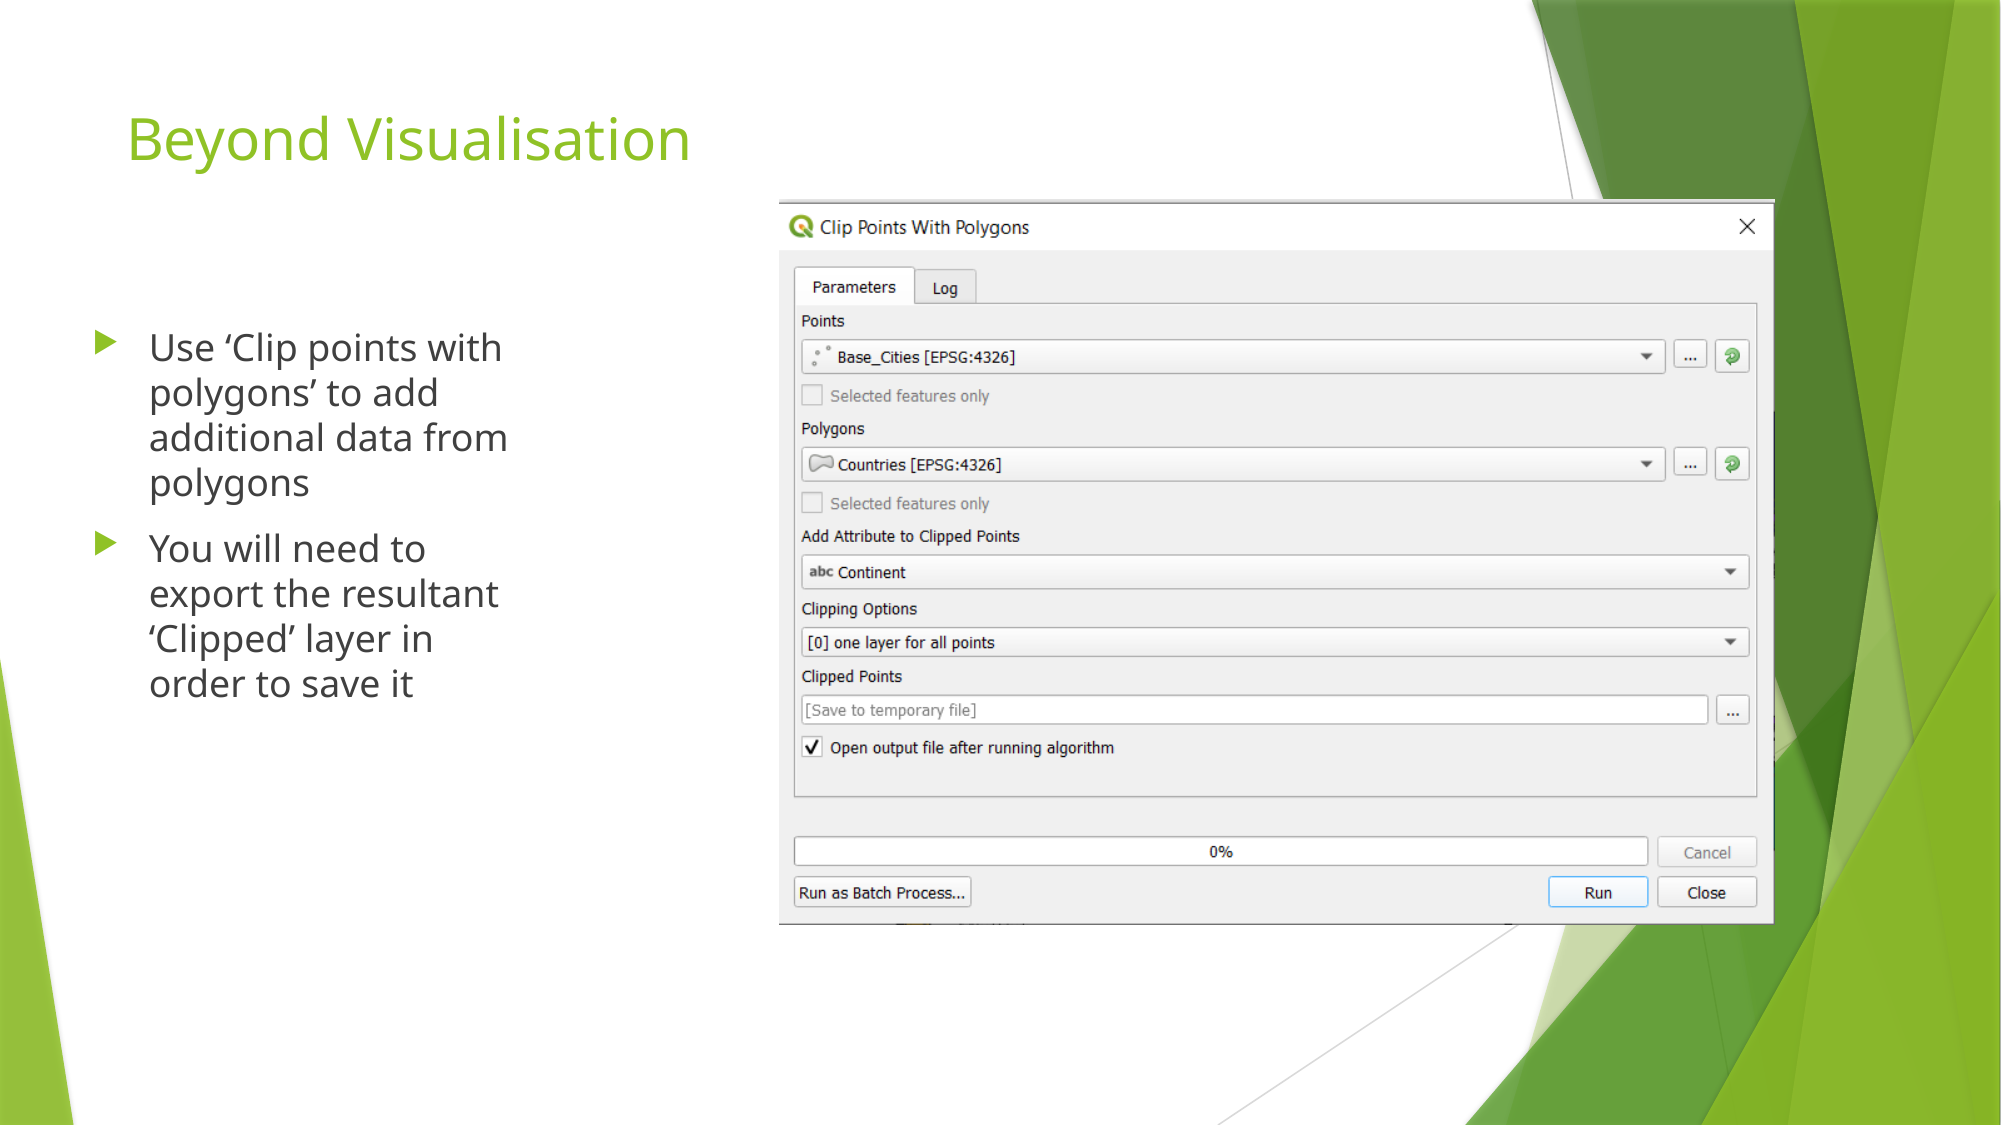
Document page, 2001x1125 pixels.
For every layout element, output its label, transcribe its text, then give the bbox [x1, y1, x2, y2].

title Beyond Visualisation [111, 99, 867, 317]
list Use ‘Clip points with polygons’ to add additional data from polygons You will need to export the resultant ‘Clipped’ layer in order to save it [77, 316, 534, 901]
picture [778, 199, 1775, 926]
